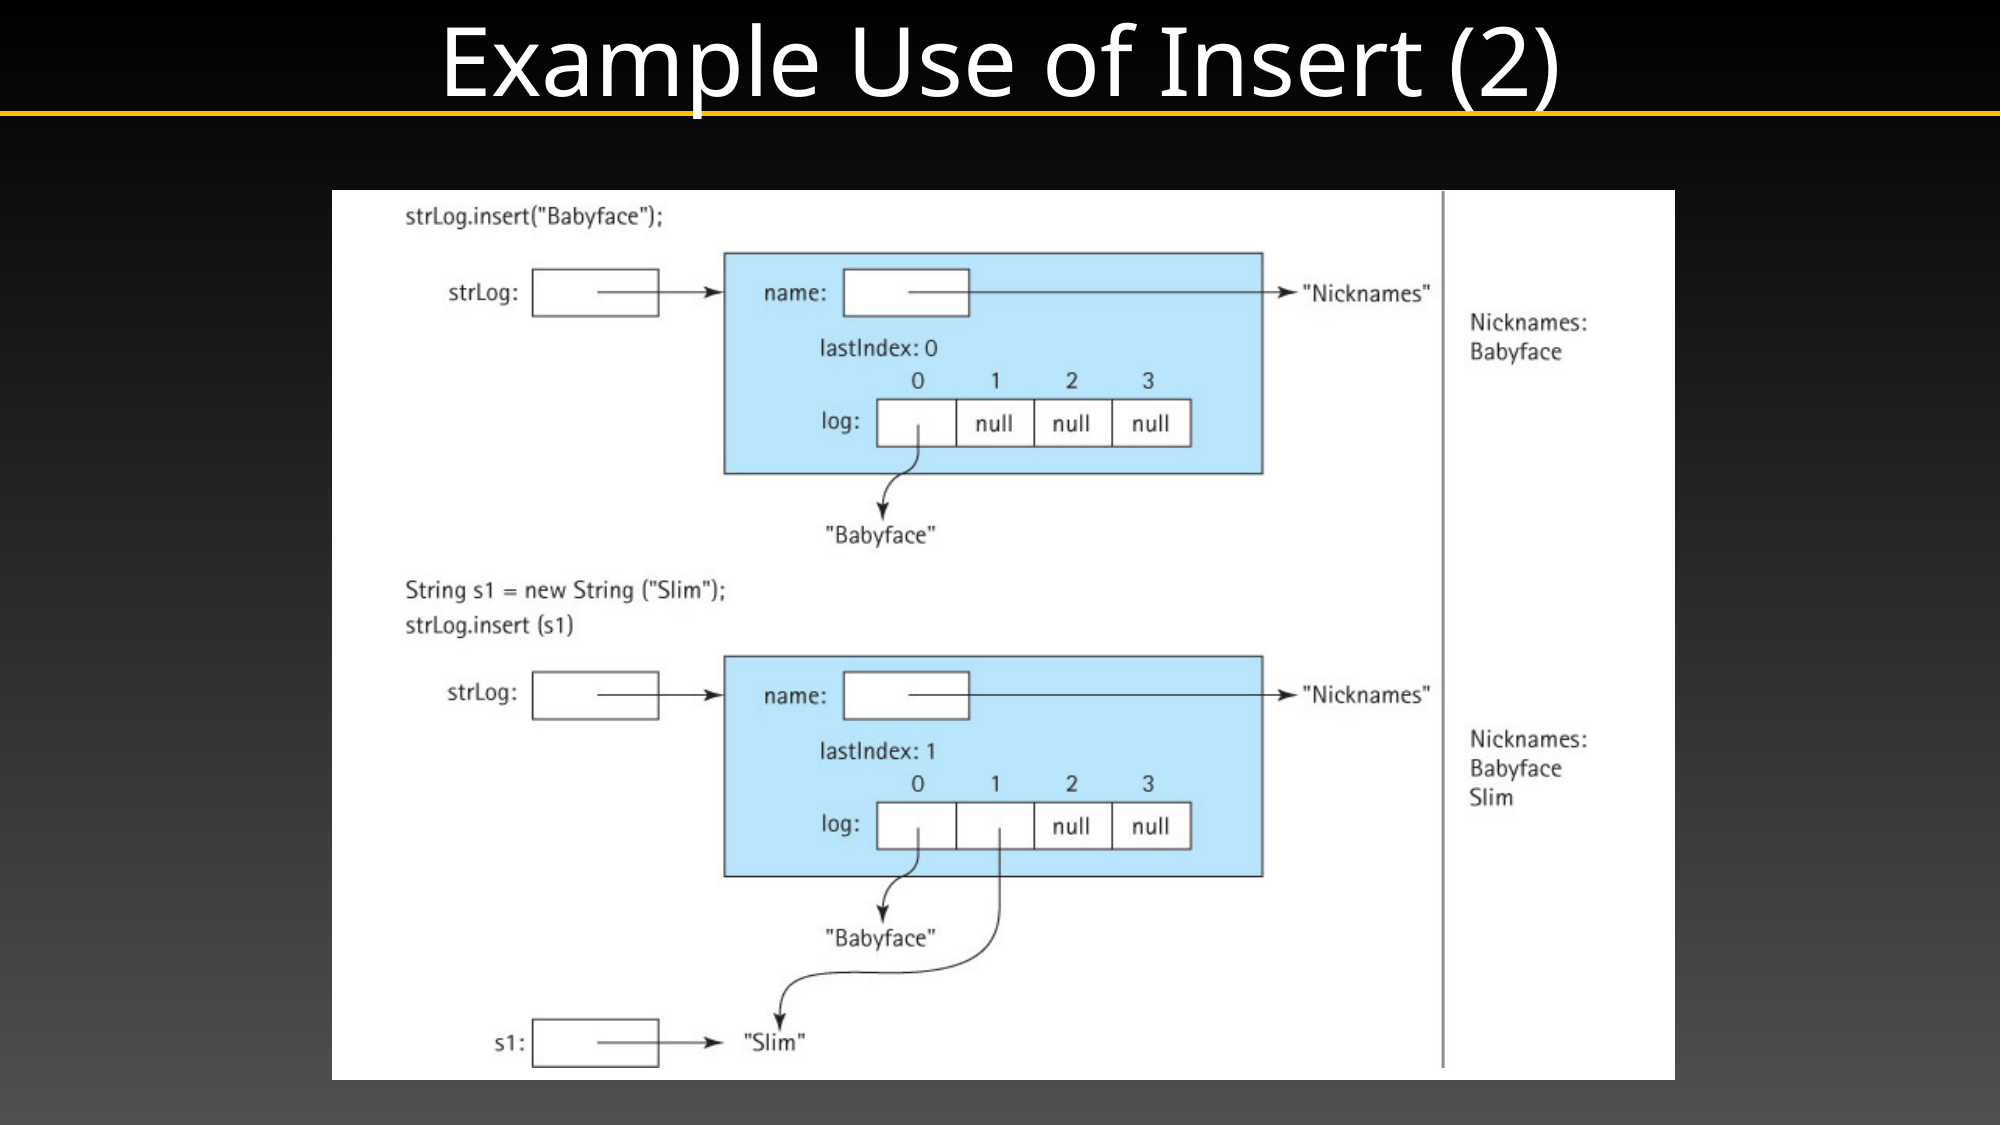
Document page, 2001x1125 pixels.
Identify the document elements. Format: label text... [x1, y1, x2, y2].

text_box [332, 190, 1675, 1080]
title Example Use of Insert (2) [249, 0, 1751, 116]
picture [406, 190, 1607, 1068]
